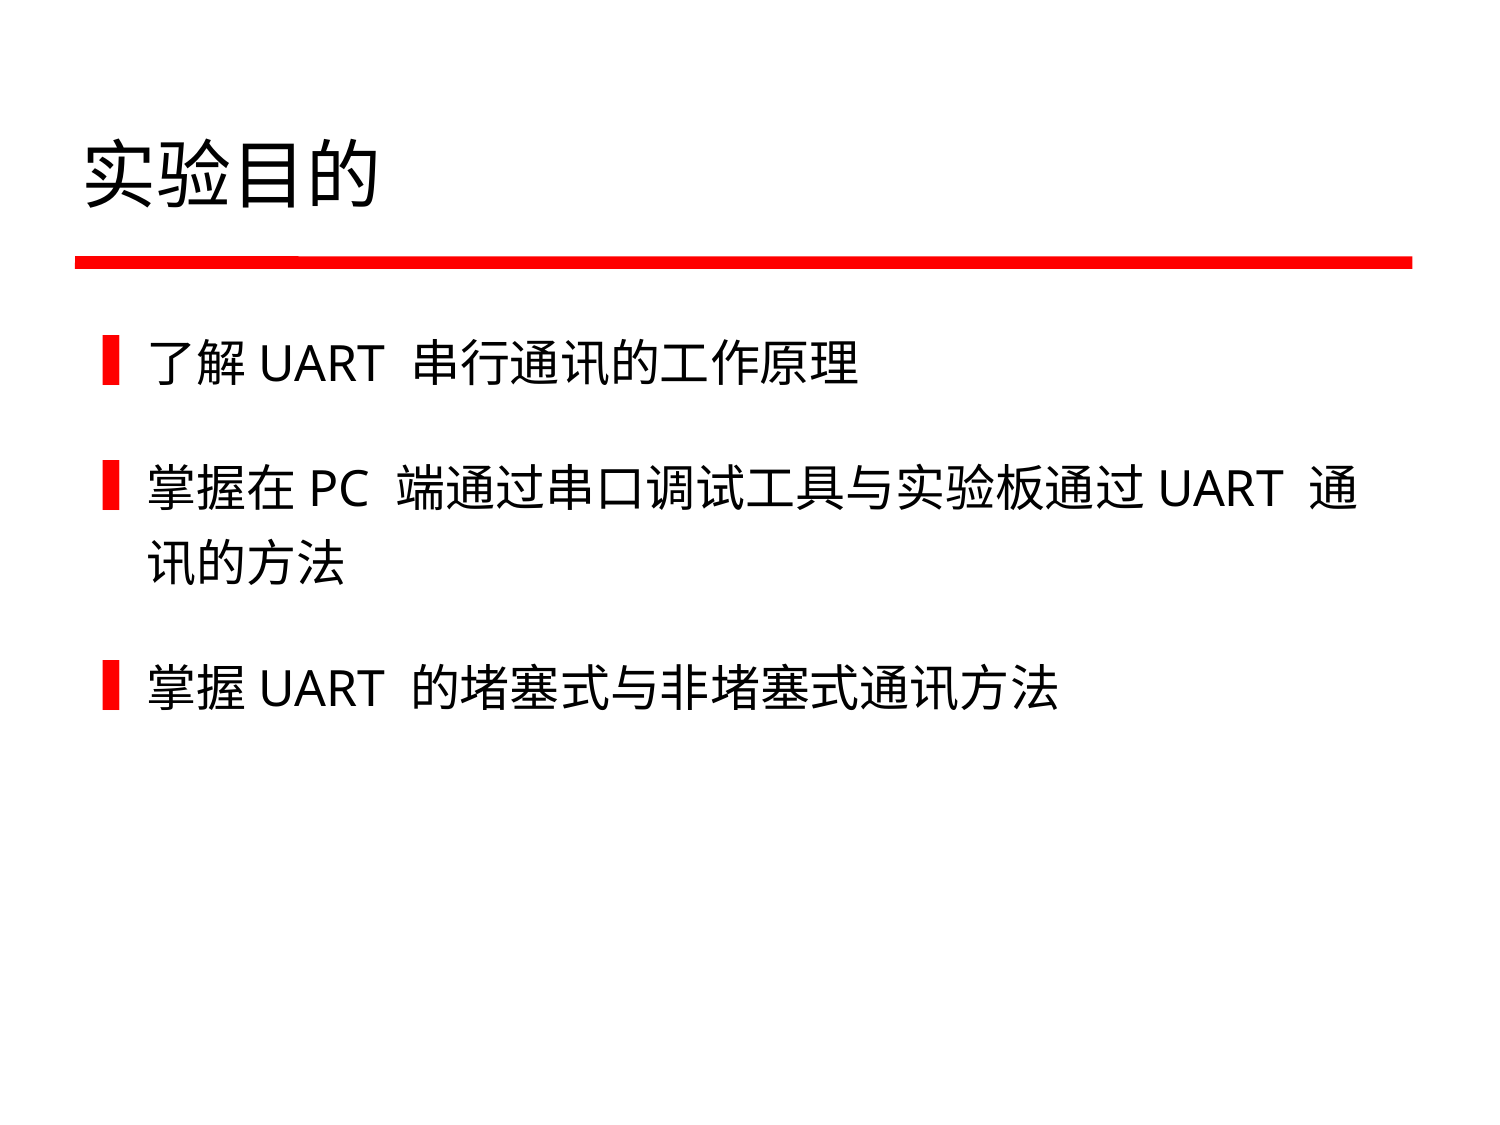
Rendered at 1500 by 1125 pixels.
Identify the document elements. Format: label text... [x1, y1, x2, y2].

list 了解UART 串行通讯的工作原理 掌握在PC 端通过串口调试工具与实验板通过UART 通讯的方法 掌握UART 的堵塞式与非堵塞式通讯方法 [74, 309, 1417, 994]
title 实验目的 [66, 37, 1413, 226]
